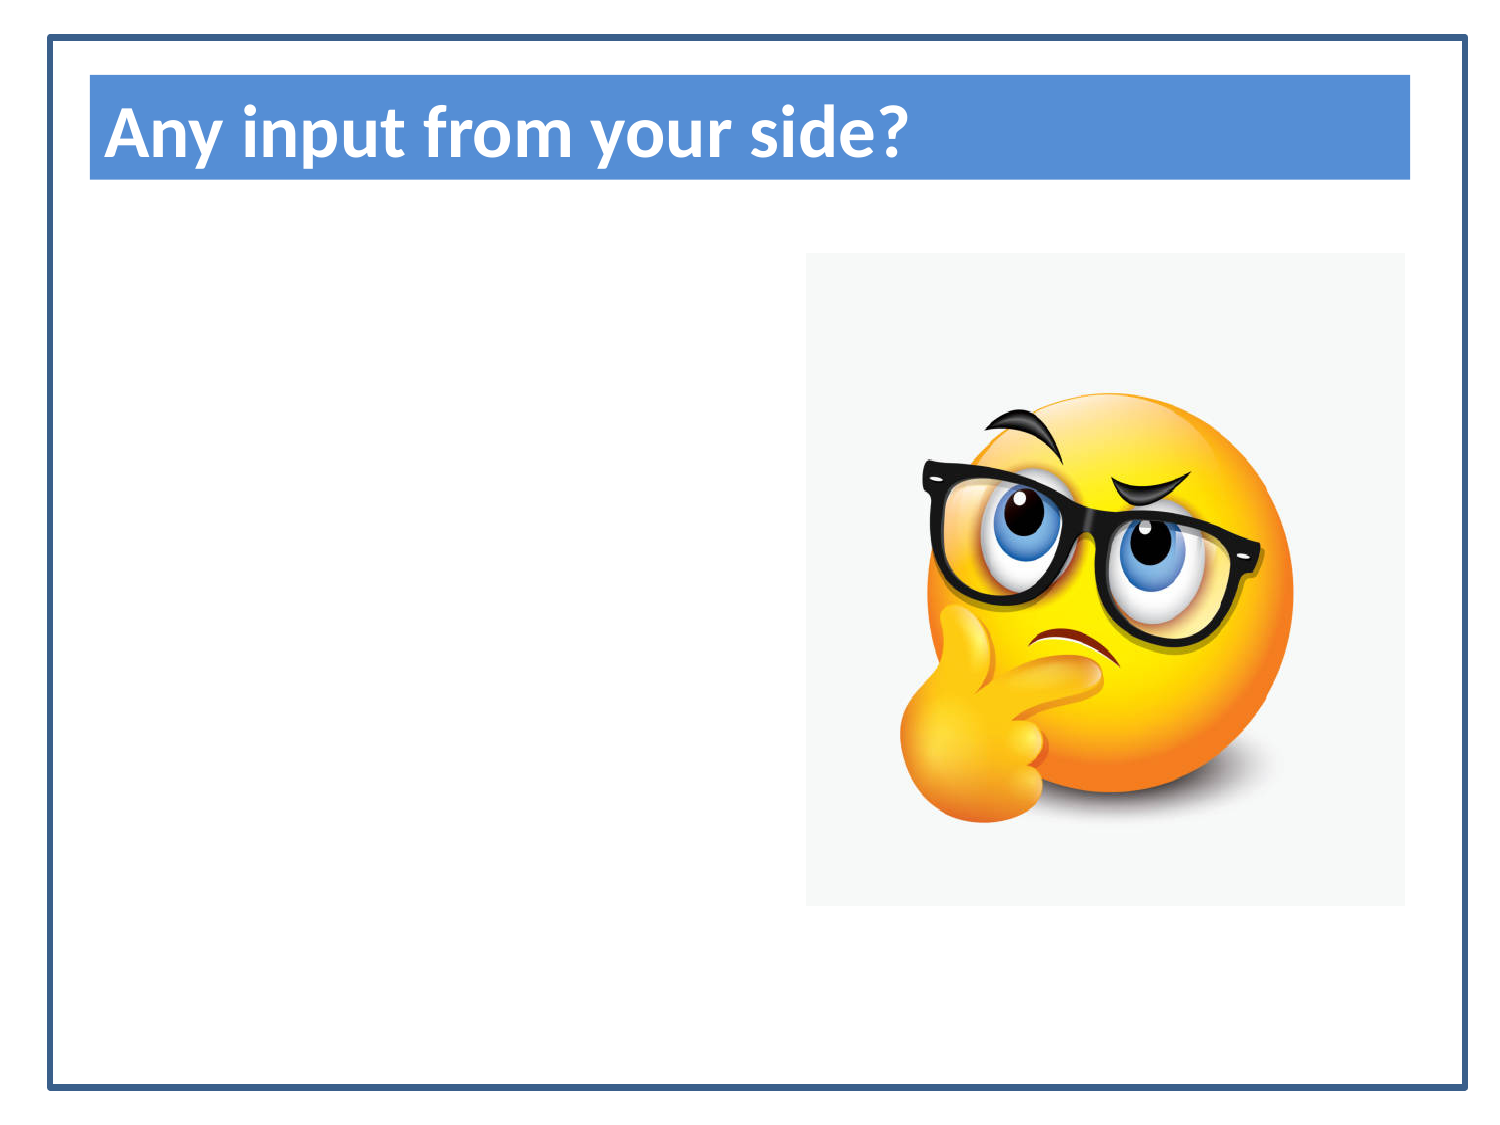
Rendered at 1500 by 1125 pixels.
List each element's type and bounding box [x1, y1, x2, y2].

picture [806, 253, 1405, 907]
text_box [48, 35, 1467, 1089]
